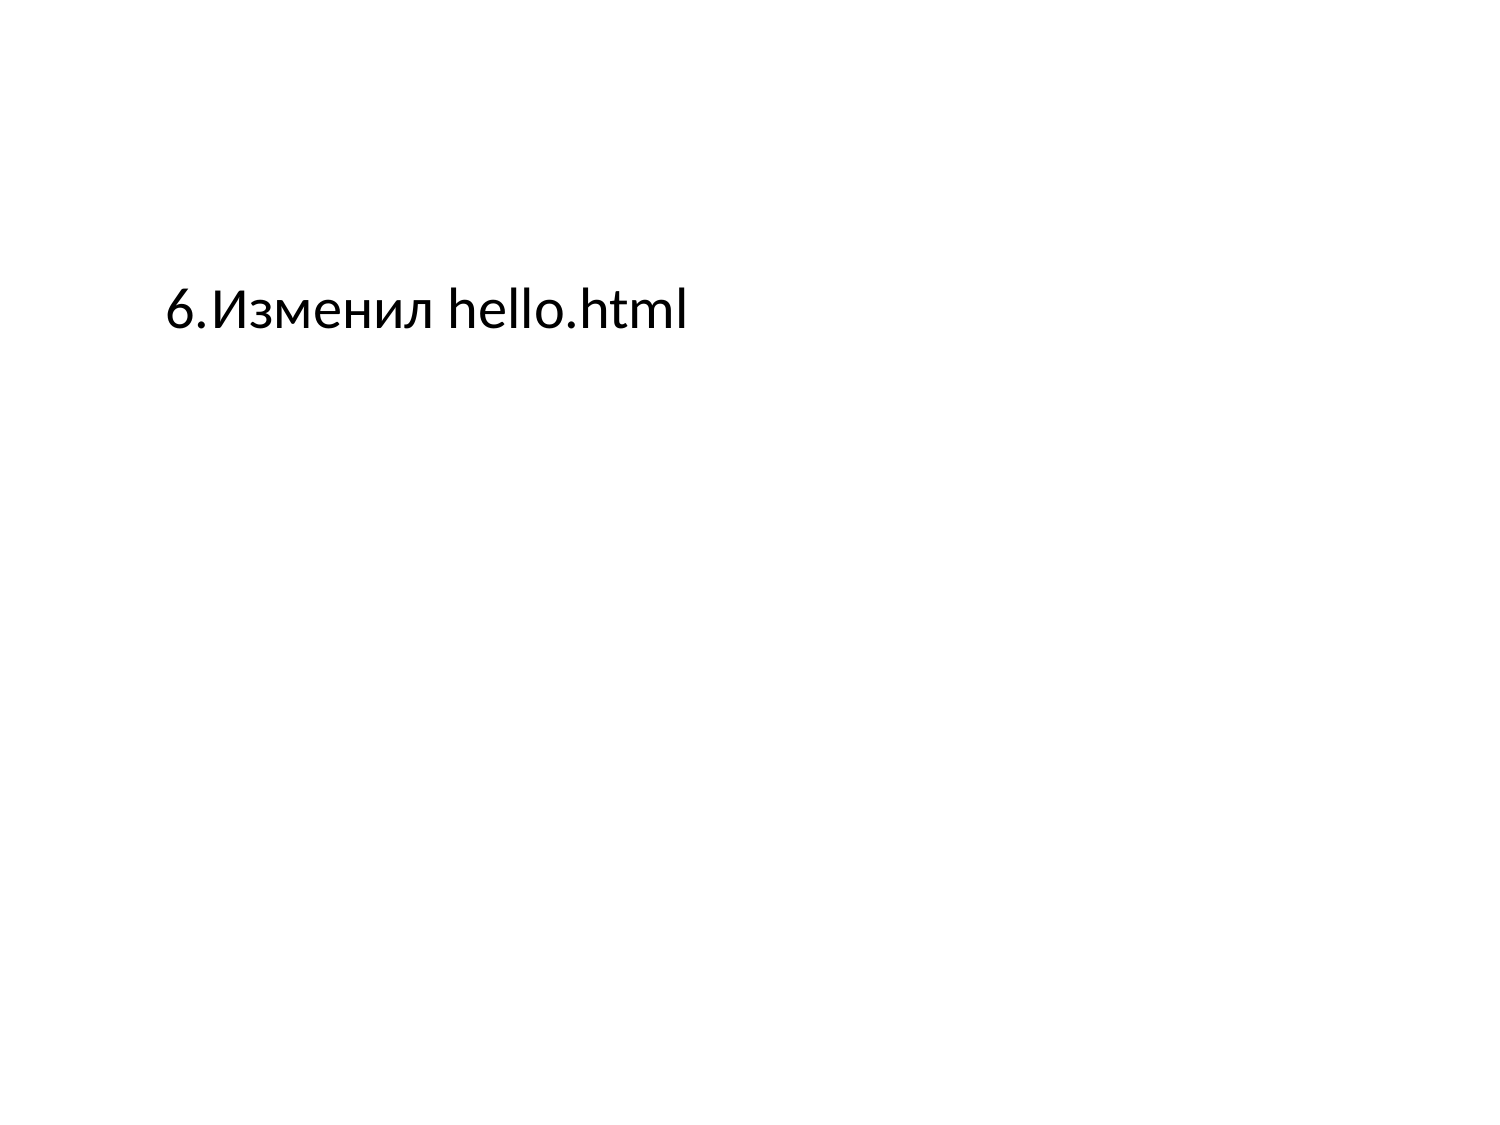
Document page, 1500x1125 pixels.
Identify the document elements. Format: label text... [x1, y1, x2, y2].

list Изменил hello.html [75, 262, 1425, 1005]
